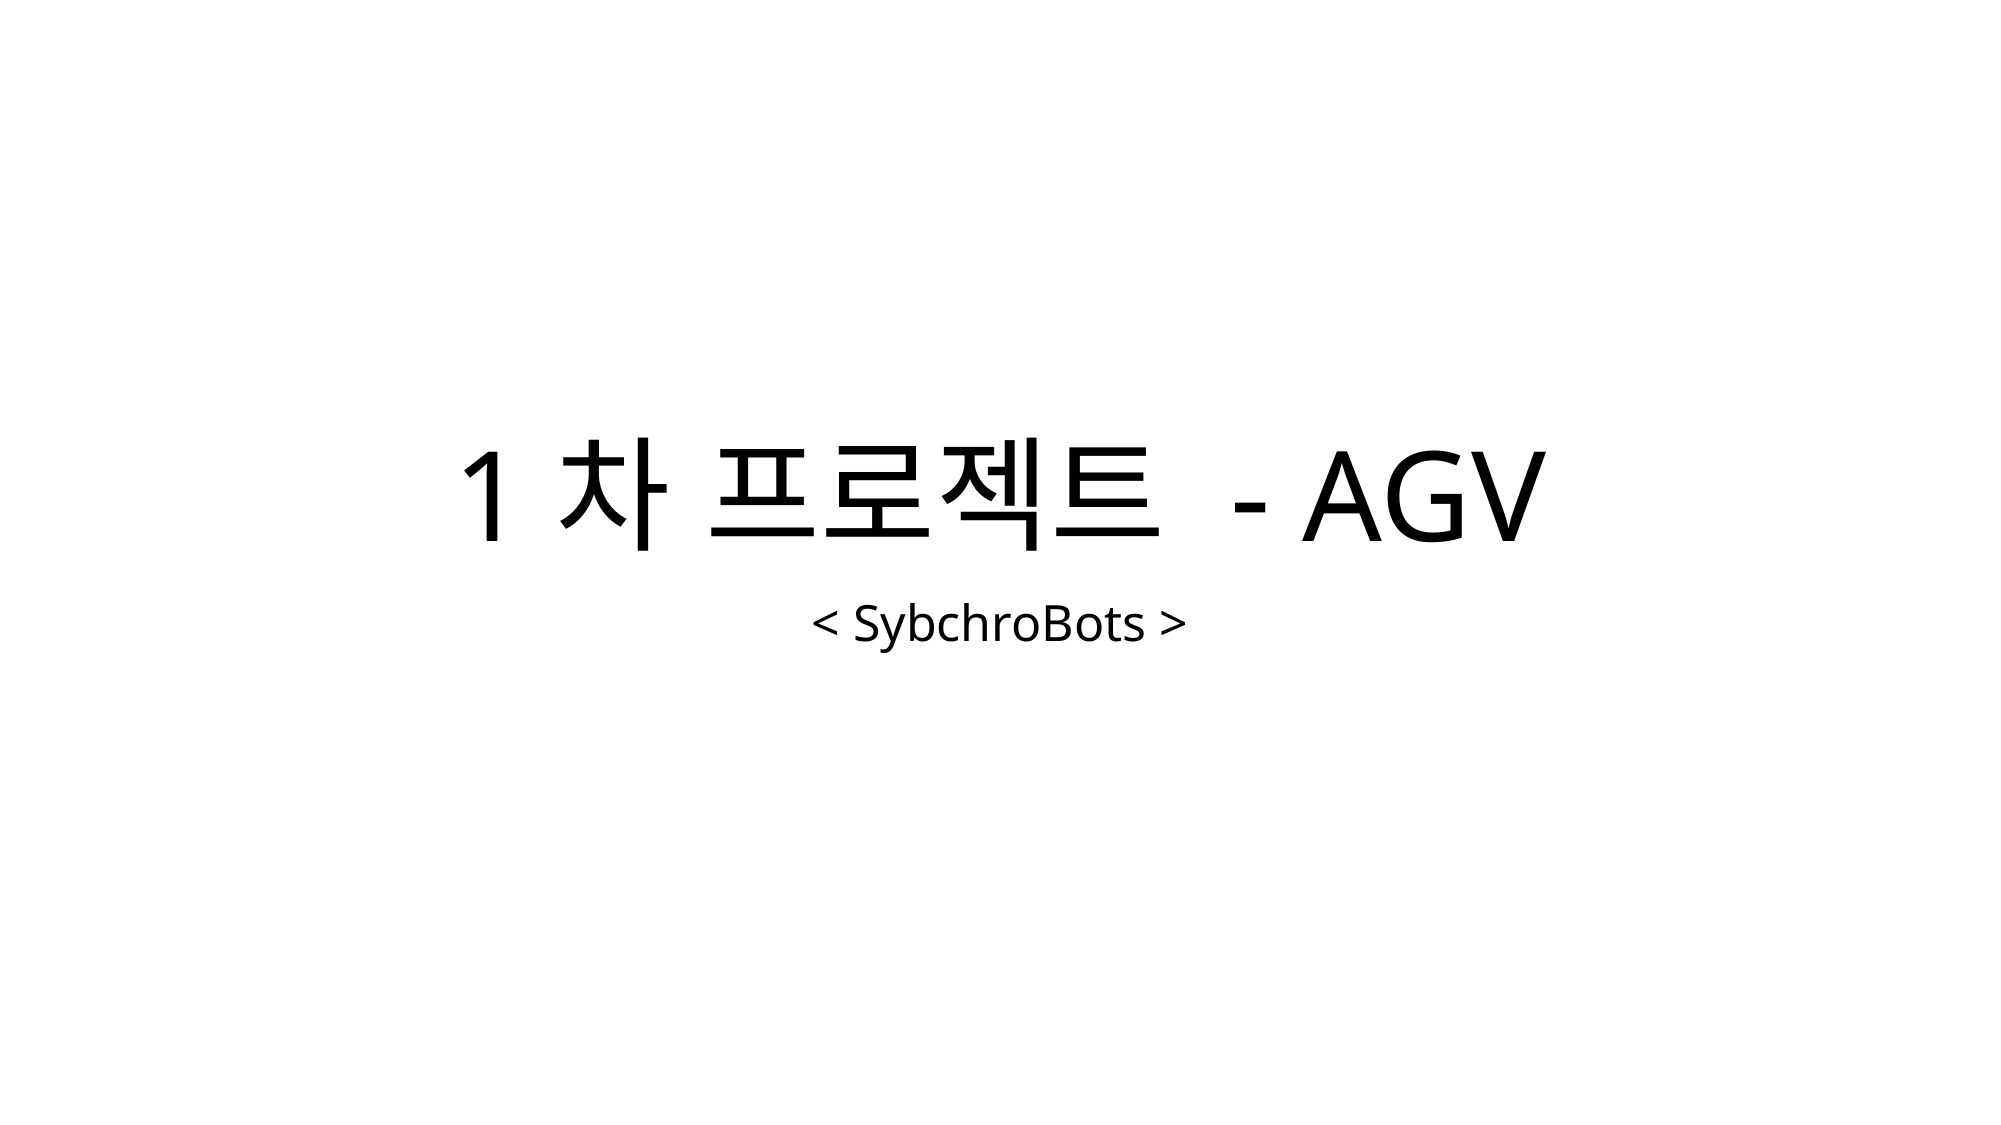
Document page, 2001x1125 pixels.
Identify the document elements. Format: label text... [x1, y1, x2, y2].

title 1차 프로젝트 - AGV [249, 184, 1750, 576]
subtitle < SybchroBots > [249, 590, 1750, 863]
